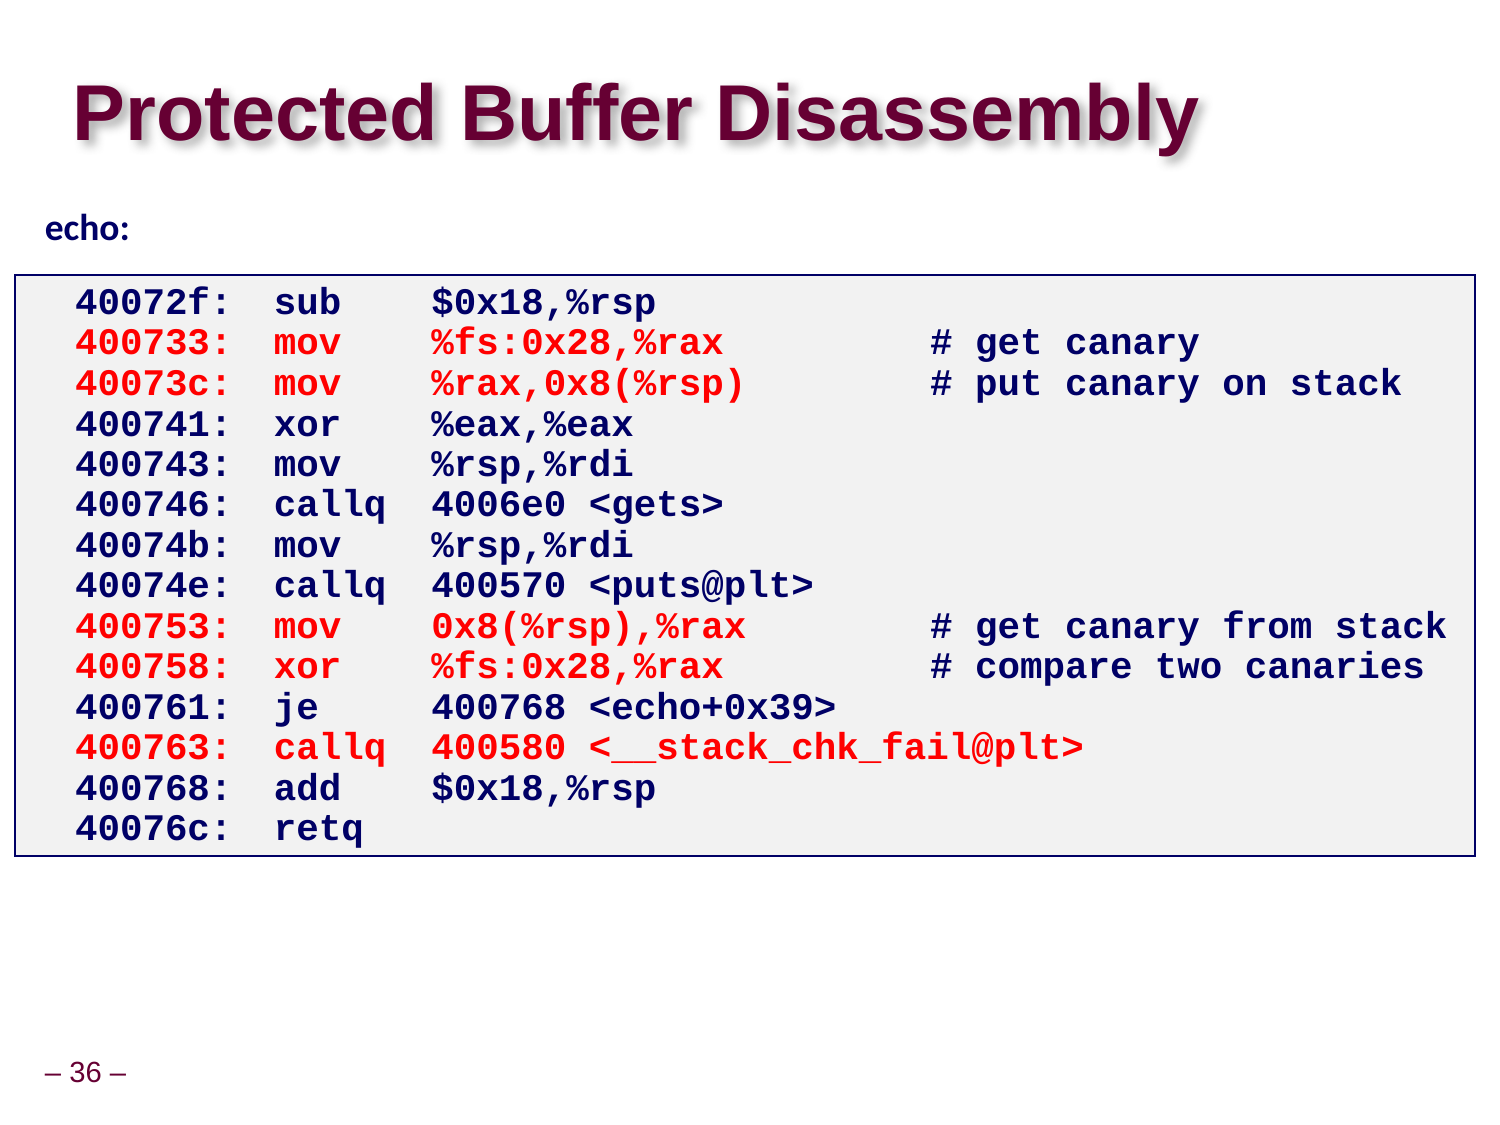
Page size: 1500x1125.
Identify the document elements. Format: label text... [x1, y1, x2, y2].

text_box echo: [30, 200, 145, 256]
text_box 40072f: sub $0x18,%rsp 400733: mov %fs:0x28,%rax # get canary 40073c: mov %rax,0x8(%rsp) # put canary on stack 400741: xor %eax,%eax 400743: mov %rsp,%rdi 400746: callq 4006e0 <gets> 40074b: mov %rsp,%rdi 40074e: callq 400570 <puts@plt> 400753: mov 0x8(%rsp),%rax # get canary from stack 400758: xor %fs:0x28,%rax # compare two canaries 400761: je 400768 <echo+0x39> 400763: callq 400580 <__stack_chk_fail@plt> 400768: add $0x18,%rsp 40076c: retq [15, 274, 1475, 856]
title Protected Buffer Disassembly [72, 68, 1238, 163]
